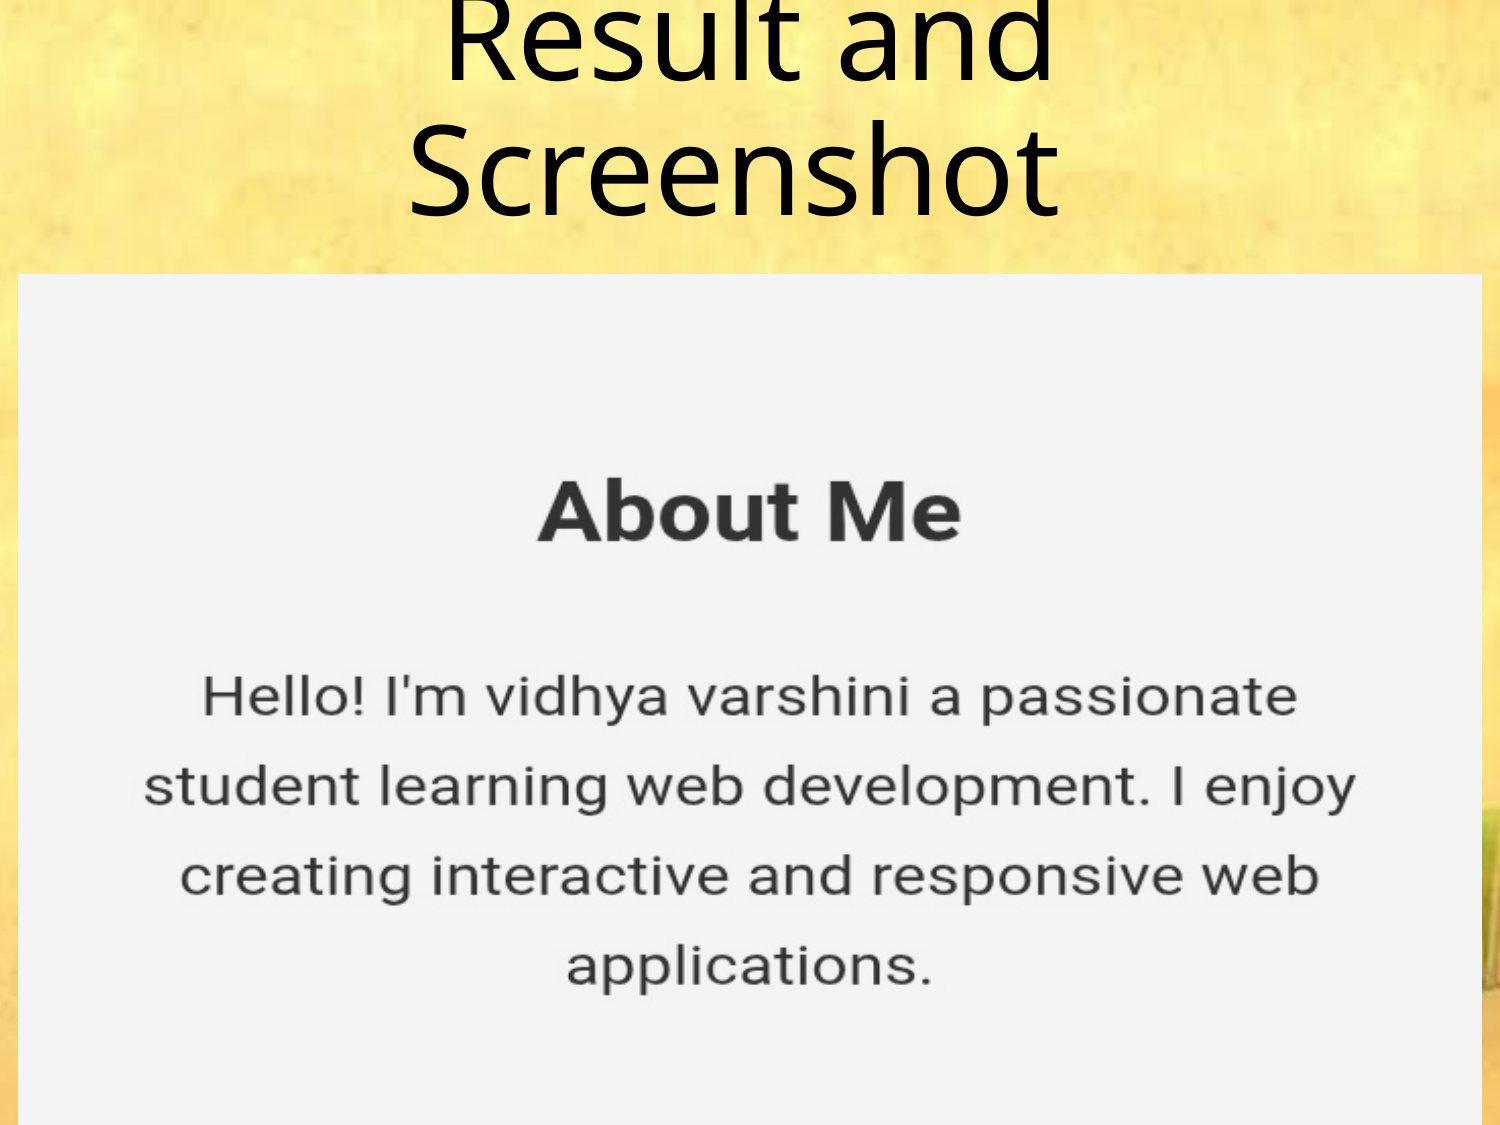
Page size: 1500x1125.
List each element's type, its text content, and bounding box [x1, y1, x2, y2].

title Result and Screenshot [112, 60, 1388, 251]
picture [0, 0, 1500, 1125]
